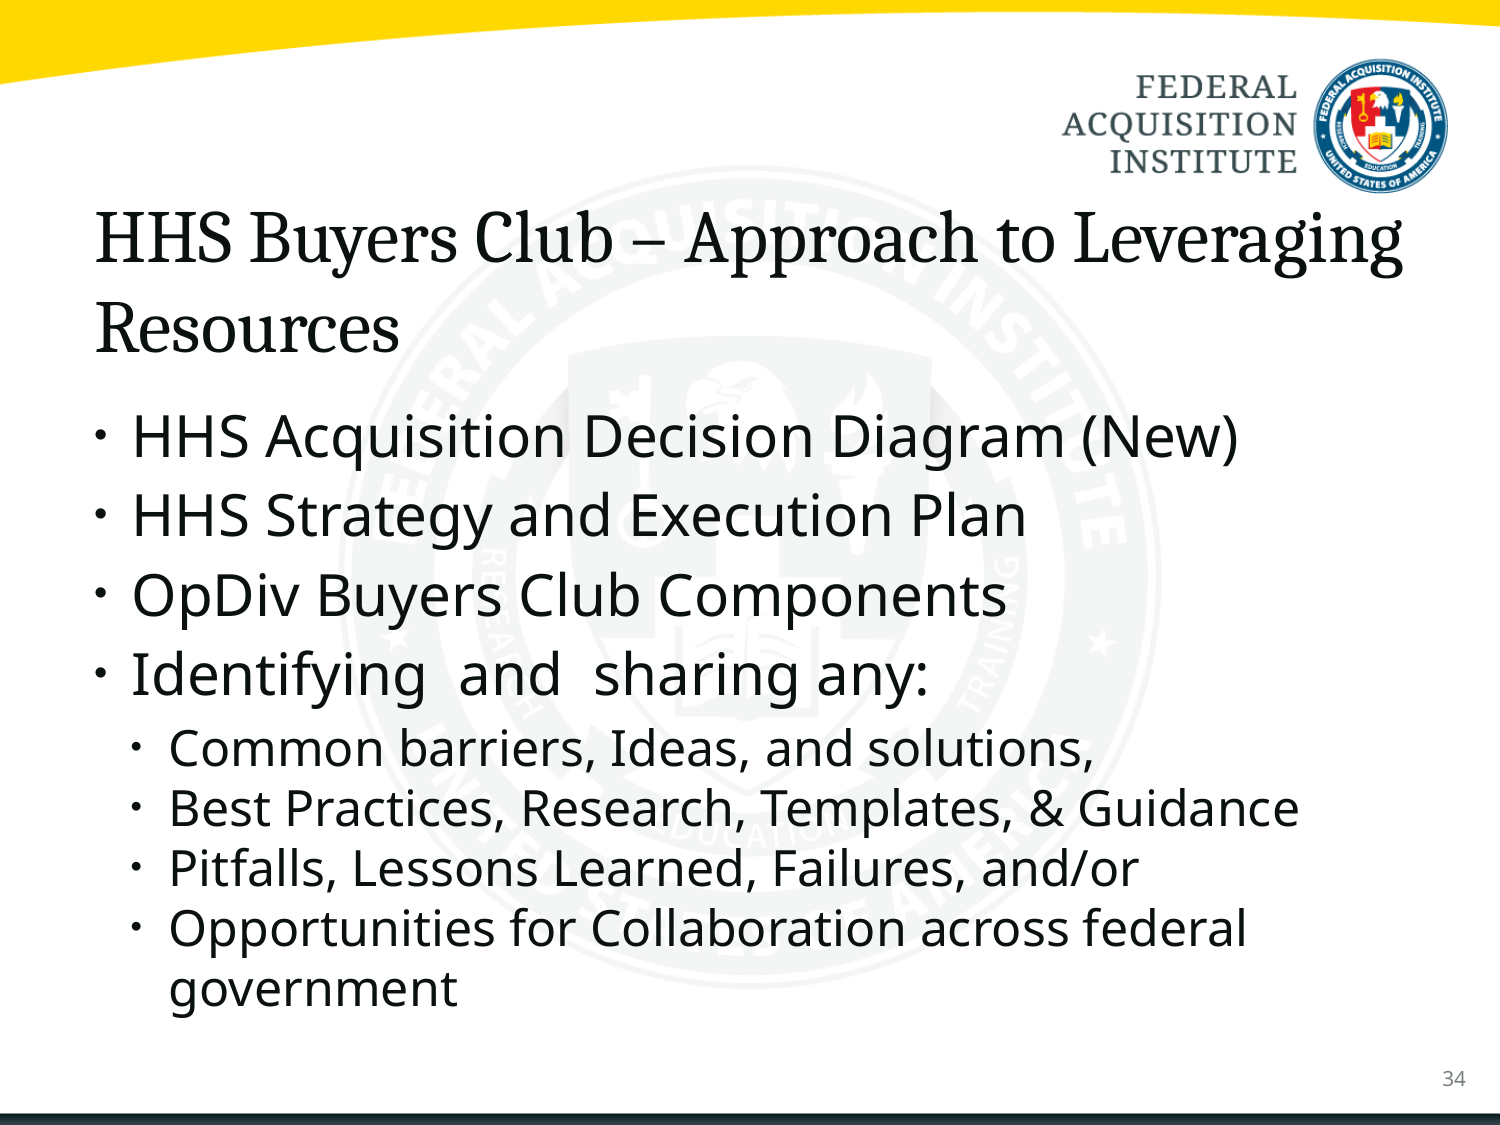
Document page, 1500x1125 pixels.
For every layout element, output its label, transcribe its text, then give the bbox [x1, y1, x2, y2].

picture [0, 0, 1500, 1125]
title HHS Buyers Club – Approach to Leveraging Resources [94, 187, 1406, 288]
list HHS Acquisition Decision Diagram (New) HHS Strategy and Execution Plan OpDiv Buyers Club Components Identifying and sharing any: Common barriers, Ideas, and solutions, Best Practices, Research, Templates, & Guidance Pitfalls, Lessons Learned, Failures, and/or Opportunities for Collaboration across federal government [94, 399, 1406, 1038]
slide_number 34 [1406, 1047, 1500, 1114]
